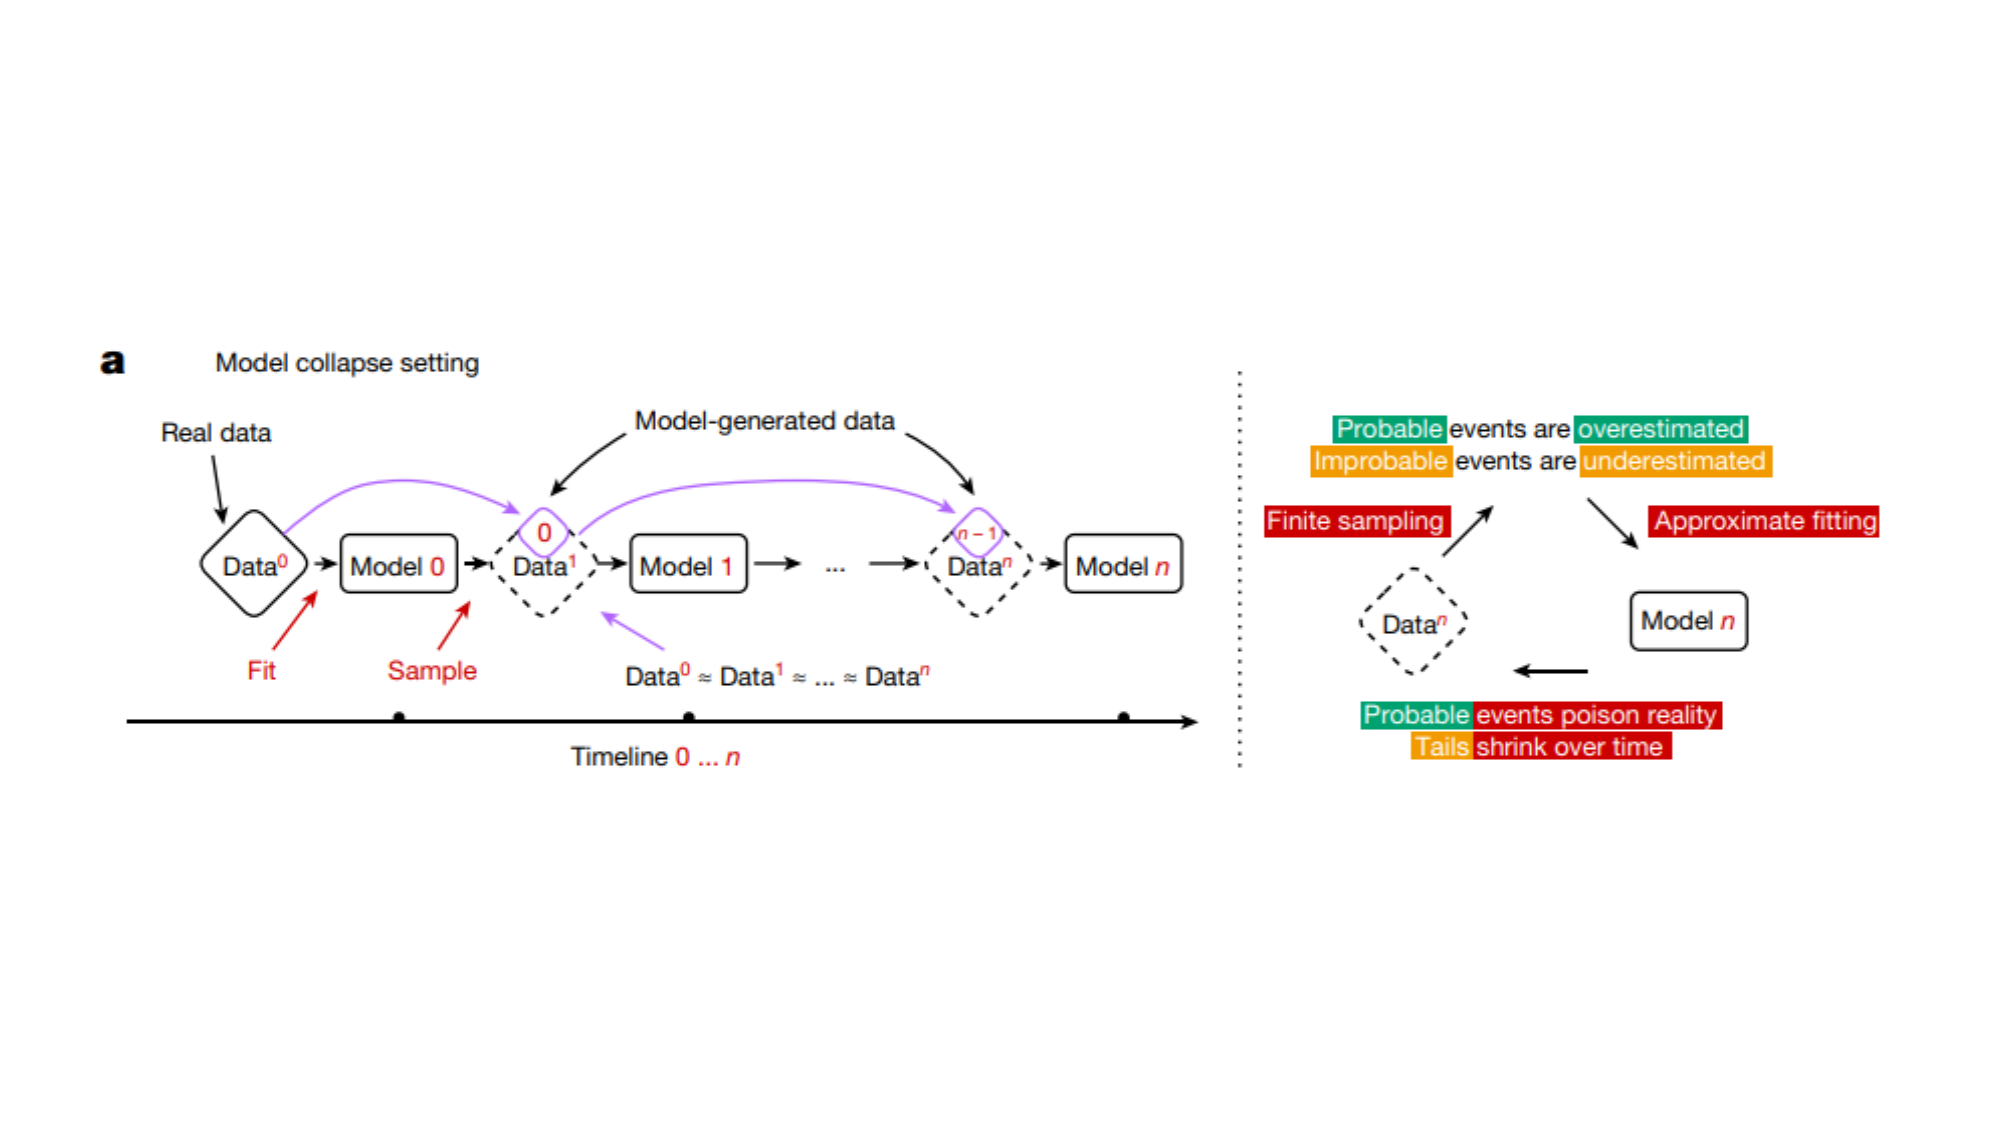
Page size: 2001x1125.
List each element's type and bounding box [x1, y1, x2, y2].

picture [71, 334, 1930, 790]
